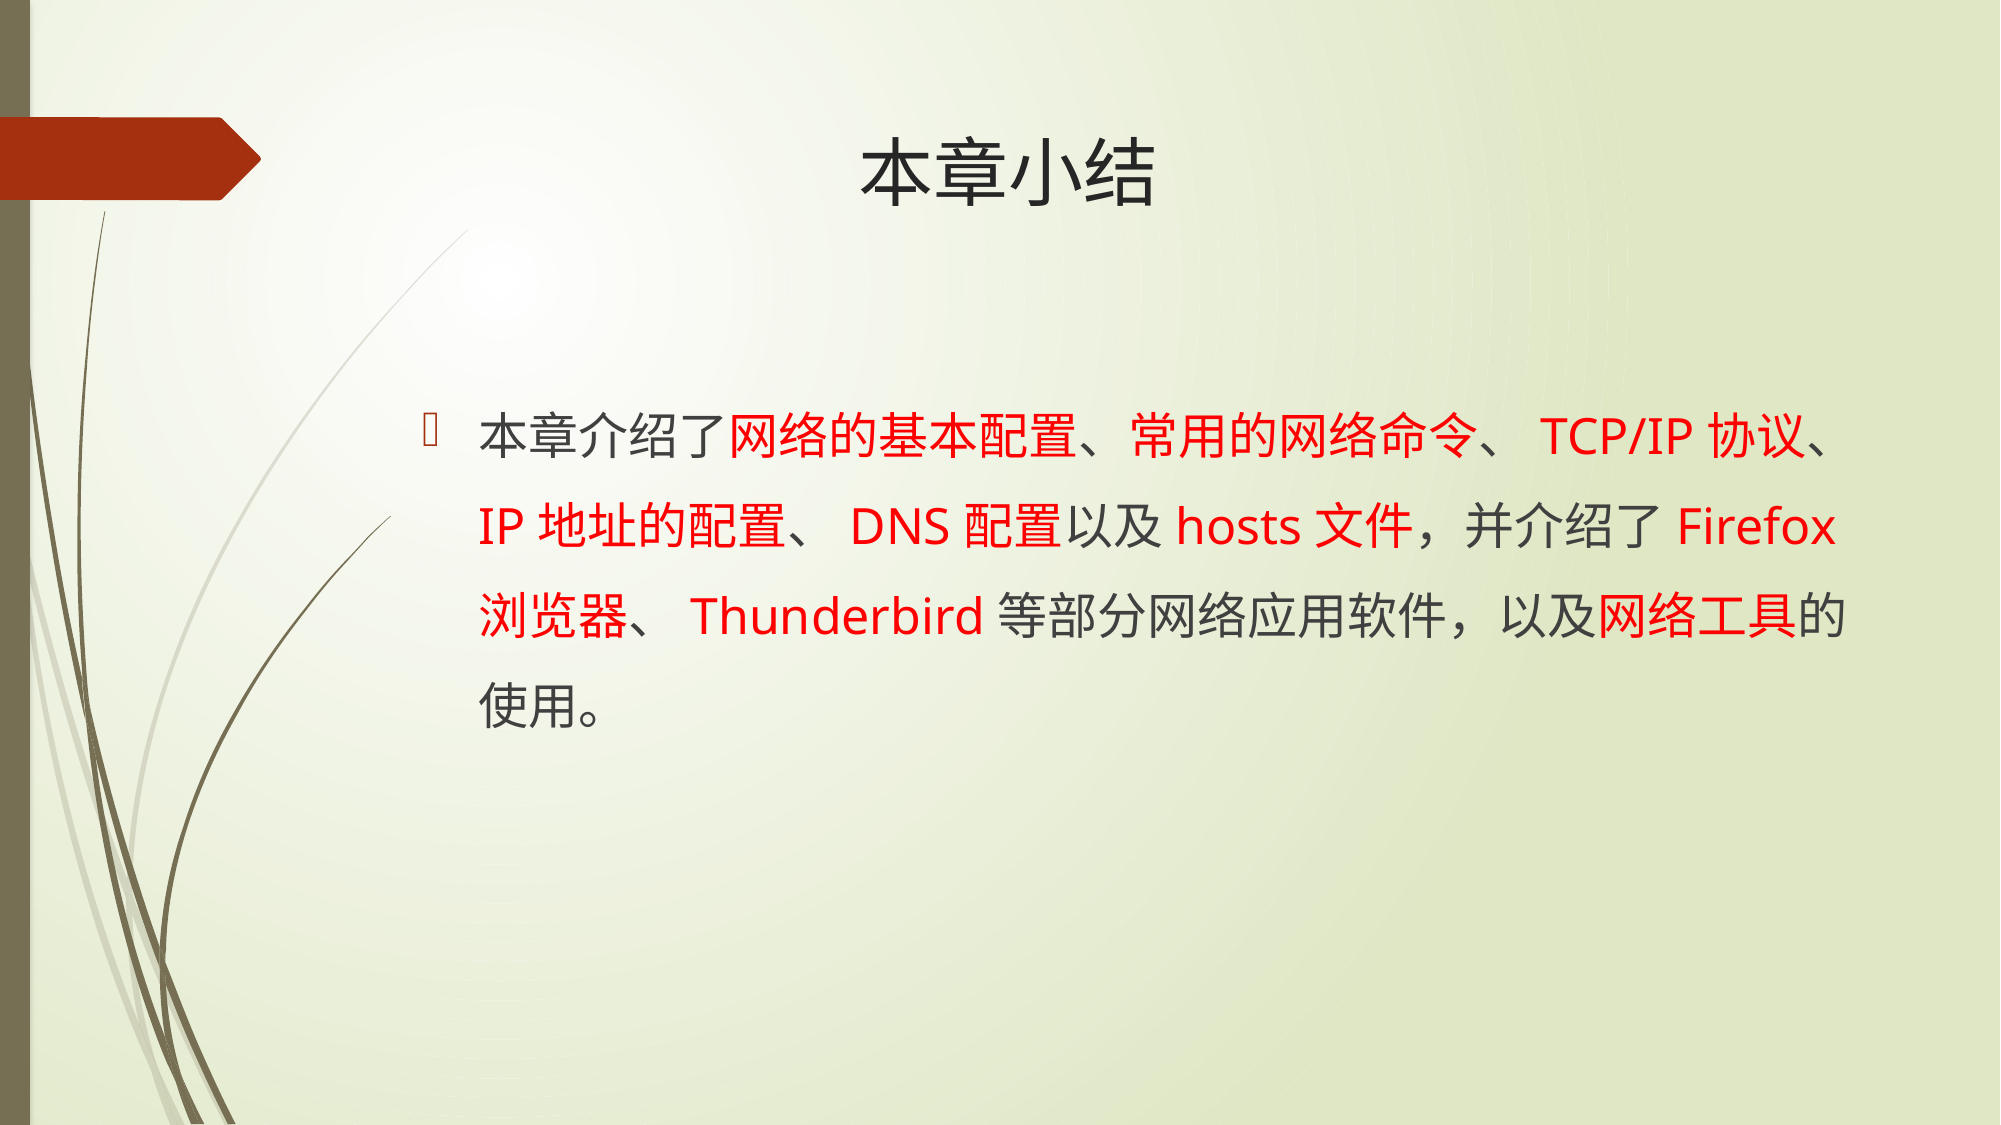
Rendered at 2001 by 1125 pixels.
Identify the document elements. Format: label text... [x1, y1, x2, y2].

title 本章小结 [277, 118, 1740, 256]
list 本章介绍了网络的基本配置、常用的网络命令、TCP/IP协议、IP地址的配置、DNS配置以及hosts文件，并介绍了Firefox浏览器、Thunderbird等部分网络应用软件，以及网络工具的使用。 [407, 367, 1870, 757]
